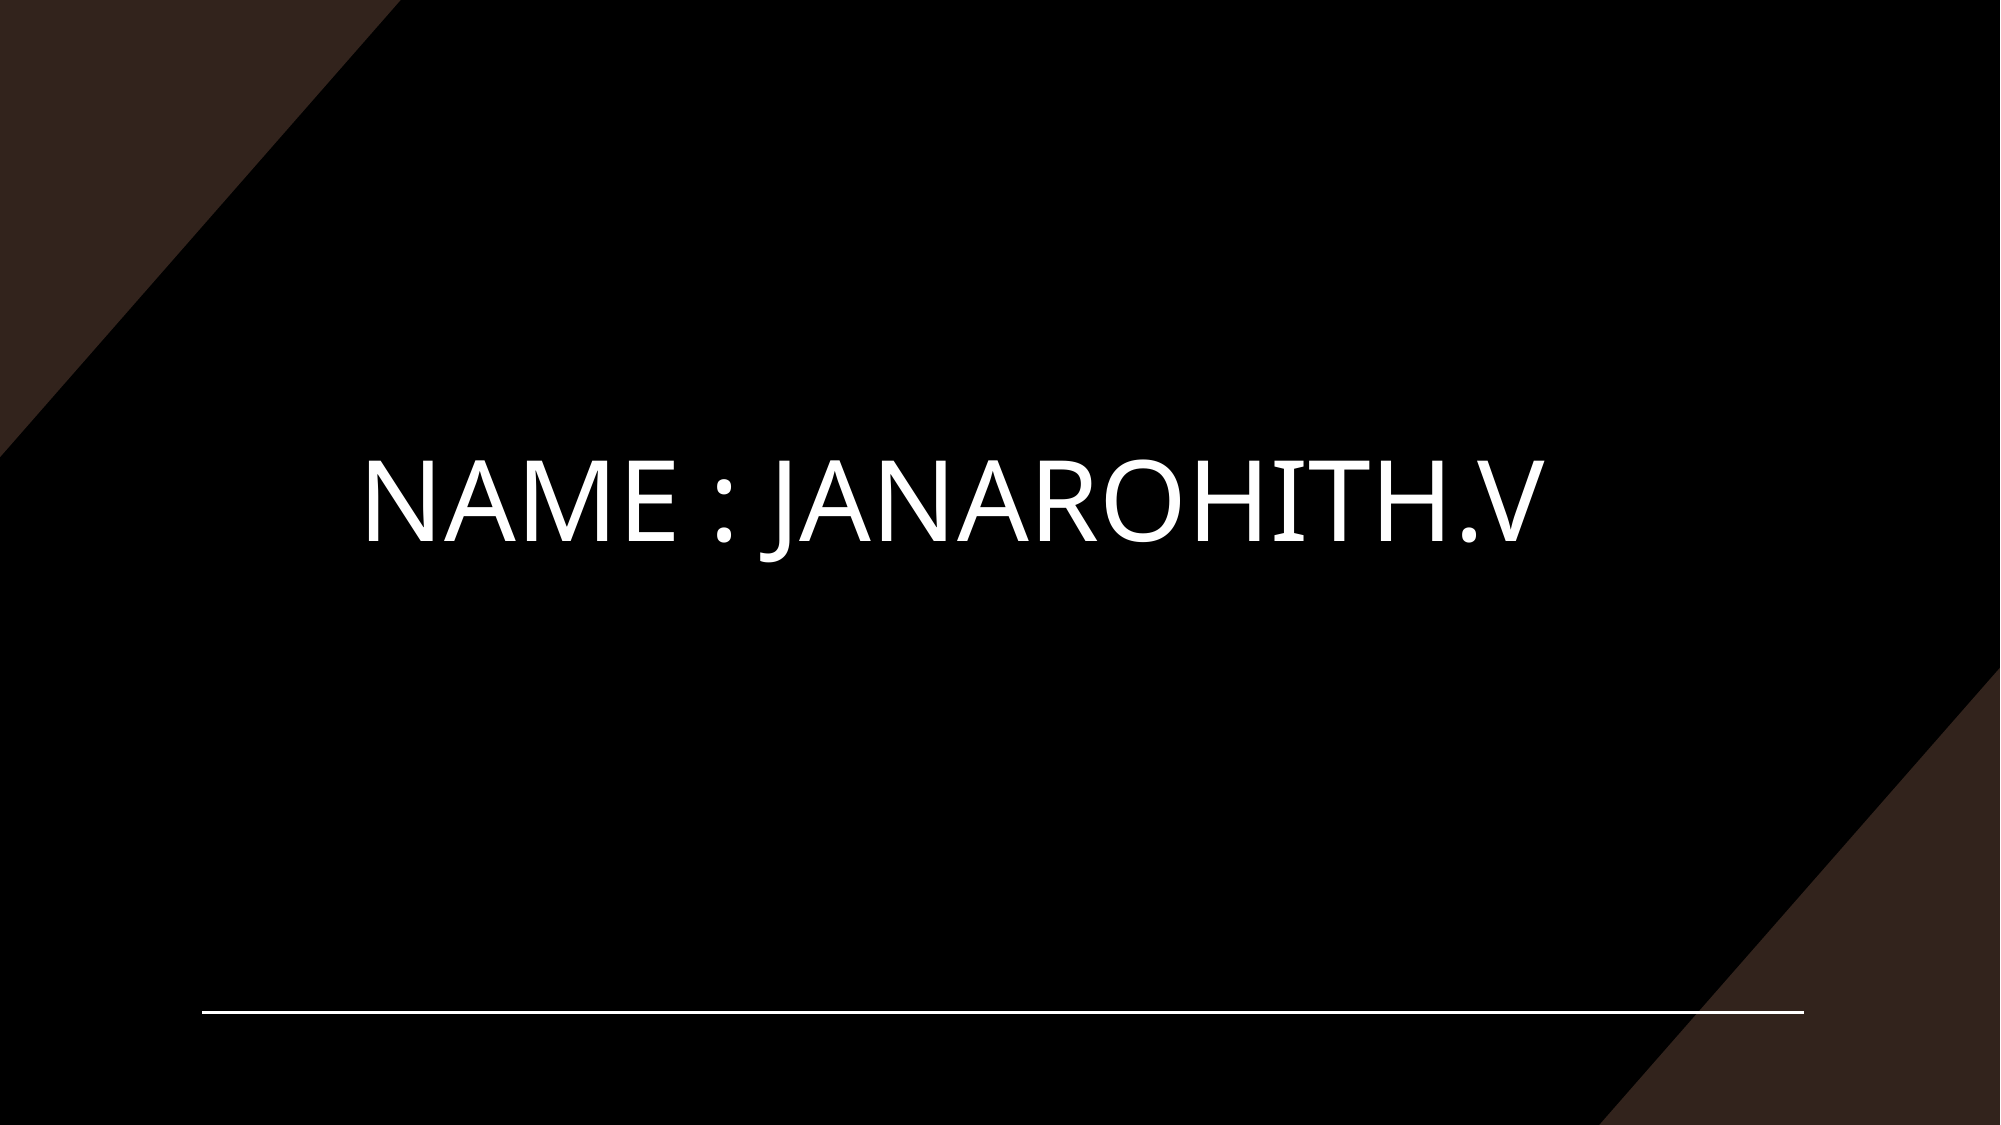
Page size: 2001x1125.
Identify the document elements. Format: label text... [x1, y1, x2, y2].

title NAME : JANAROHITH.V [343, 305, 1969, 687]
